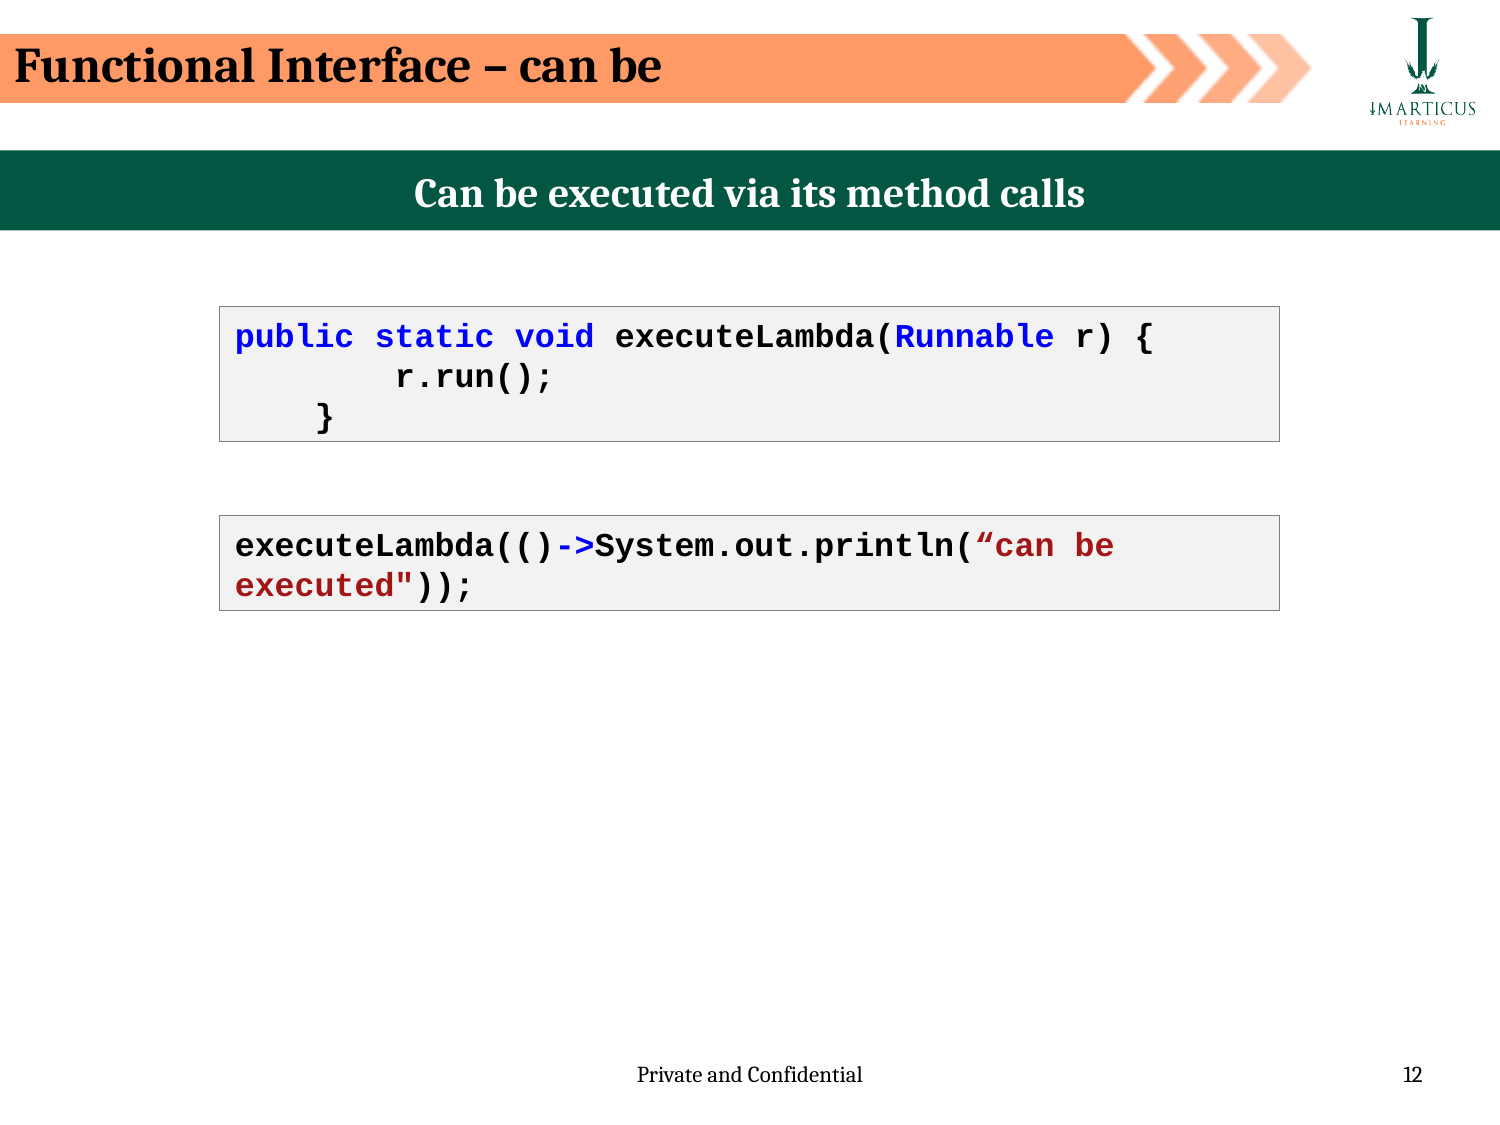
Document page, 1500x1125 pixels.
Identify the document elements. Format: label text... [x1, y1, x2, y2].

picture [1138, 0, 1500, 150]
text_box executeLambda(()->System.out.println(“can be executed")); [219, 515, 1280, 611]
title Functional Interface – can be [0, 24, 1138, 118]
text_box Can be executed via its method calls [0, 150, 1500, 231]
text_box public static void executeLambda(Runnable r) { r.run(); } [219, 306, 1280, 442]
